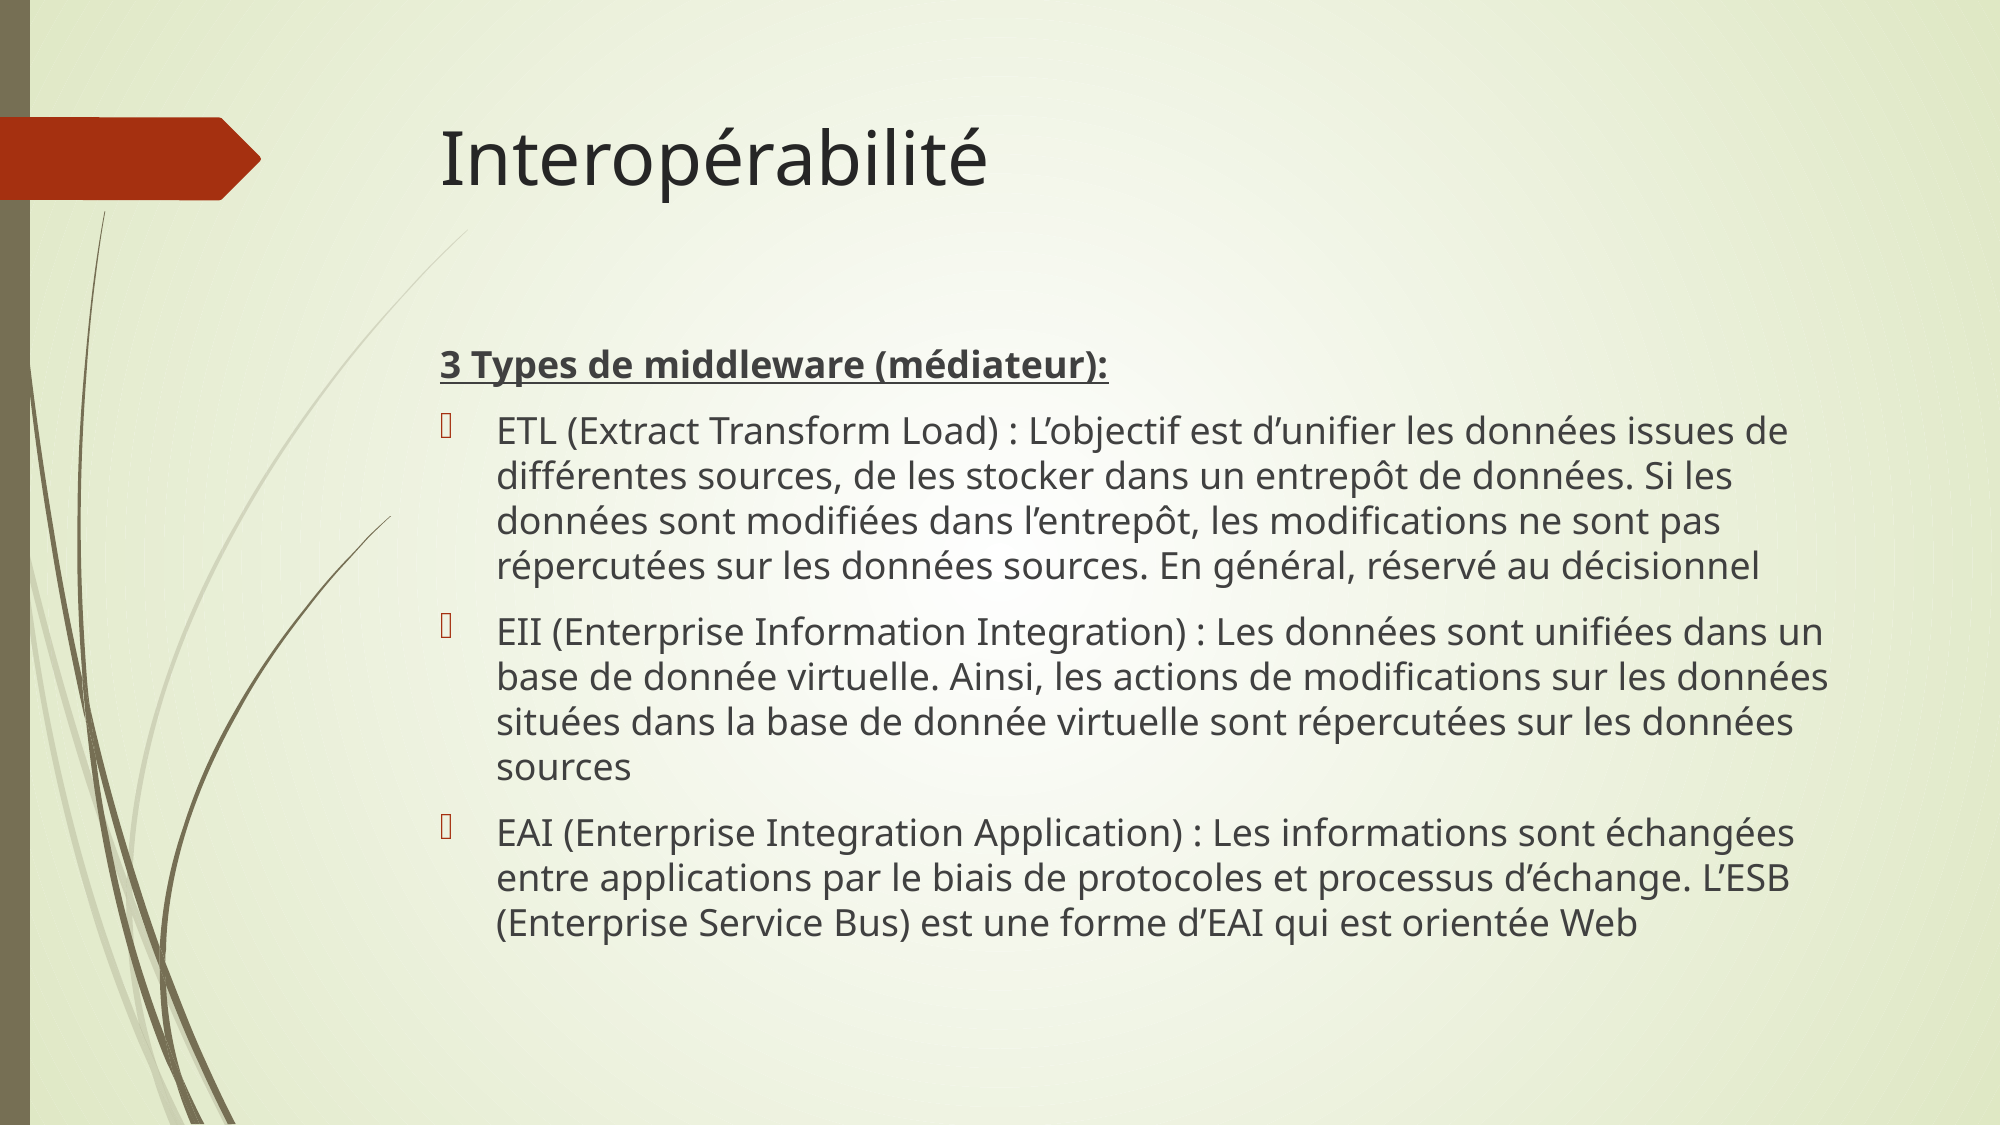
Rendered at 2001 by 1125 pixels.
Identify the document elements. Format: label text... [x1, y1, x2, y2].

list 3 Types de middleware (médiateur): ETL (Extract Transform Load) : L’objectif est d’unifier les données issues de différentes sources, de les stocker dans un entrepôt de données. Si les données sont modifiées dans l’entrepôt, les modifications ne sont pas répercutées sur les données sources. En général, réservé au décisionnel EII (Enterprise Information Integration) : Les données sont unifiées dans un base de donnée virtuelle. Ainsi, les actions de modifications sur les données situées dans la base de donnée virtuelle sont répercutées sur les données sources EAI (Enterprise Integration Application) : Les informations sont échangées entre applications par le biais de protocoles et processus d’échange. L’ESB (Enterprise Service Bus) est une forme d’EAI qui est orientée Web [424, 333, 1888, 954]
title Interopérabilité [425, 102, 1888, 313]
